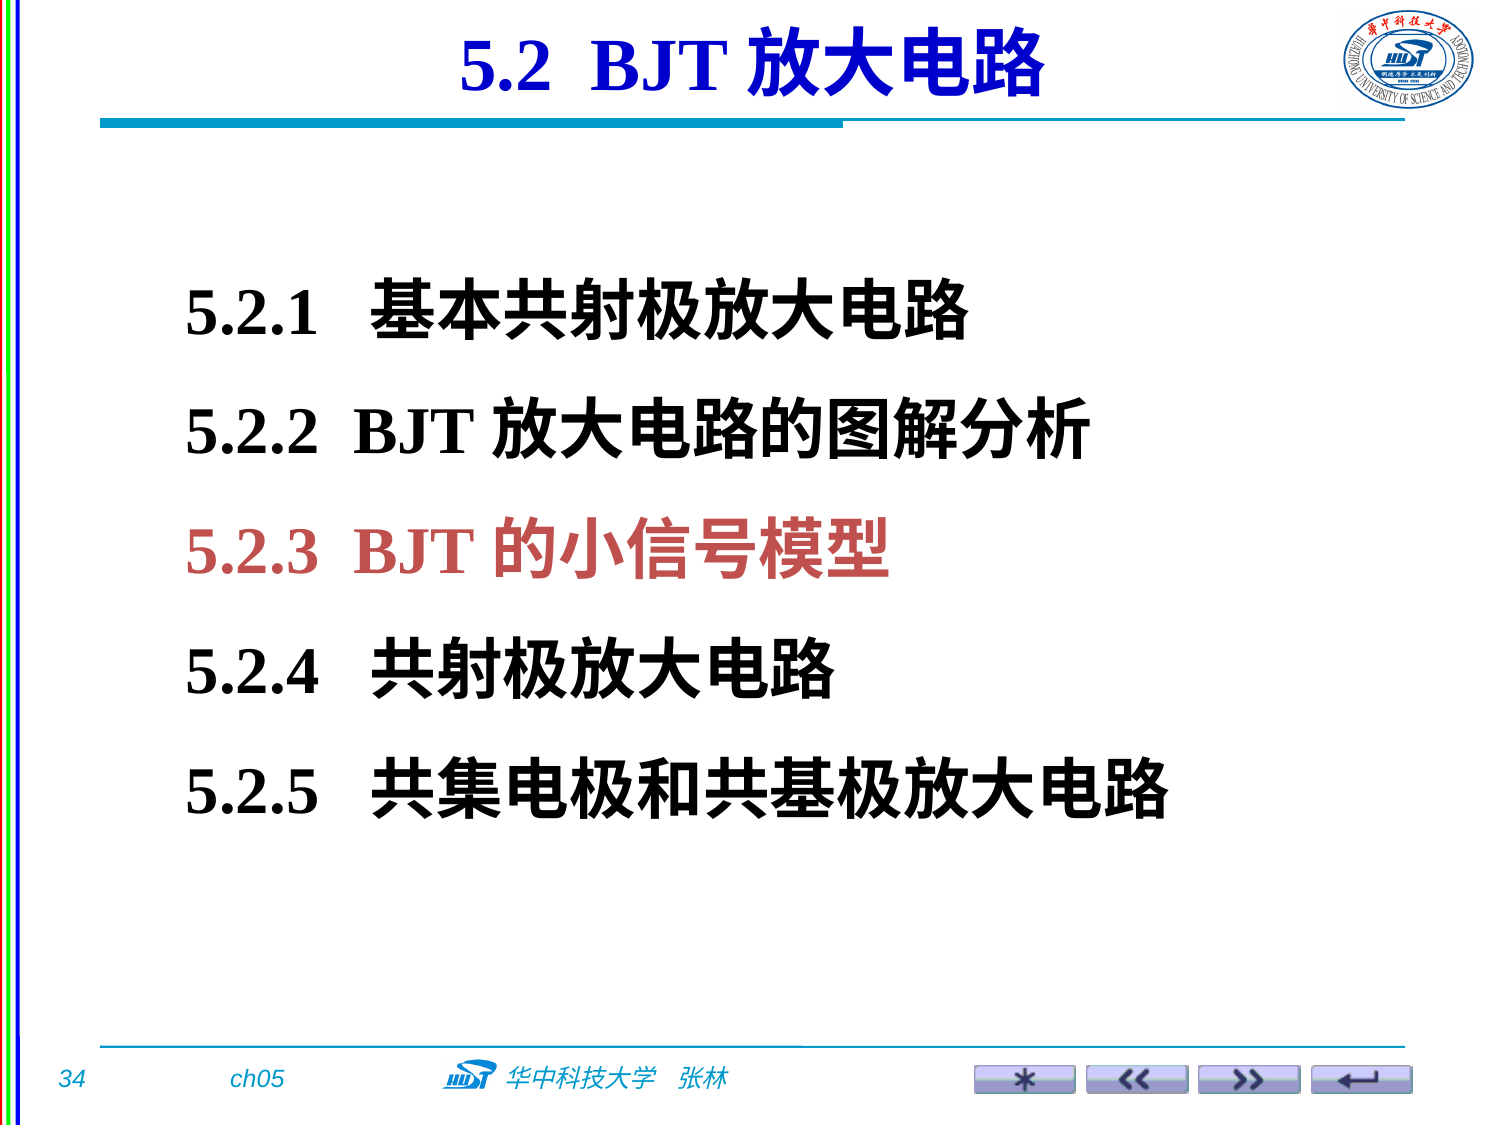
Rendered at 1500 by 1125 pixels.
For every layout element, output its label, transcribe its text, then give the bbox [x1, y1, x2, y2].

text_box 5.2.1 基本共射极放大电路 5.2.2 BJT放大电路的图解分析 5.2.3 BJT的小信号模型 5.2.4 共射极放大电路 5.2.5 共集电极和共基极放大电路 [171, 220, 1299, 835]
picture [1198, 1065, 1301, 1094]
picture [1370, 7, 1479, 111]
picture [1086, 1065, 1189, 1094]
picture [441, 1059, 497, 1089]
picture [1311, 1065, 1413, 1094]
text_box 5.2 BJT放大电路 [135, 7, 1370, 113]
picture [974, 1065, 1076, 1094]
